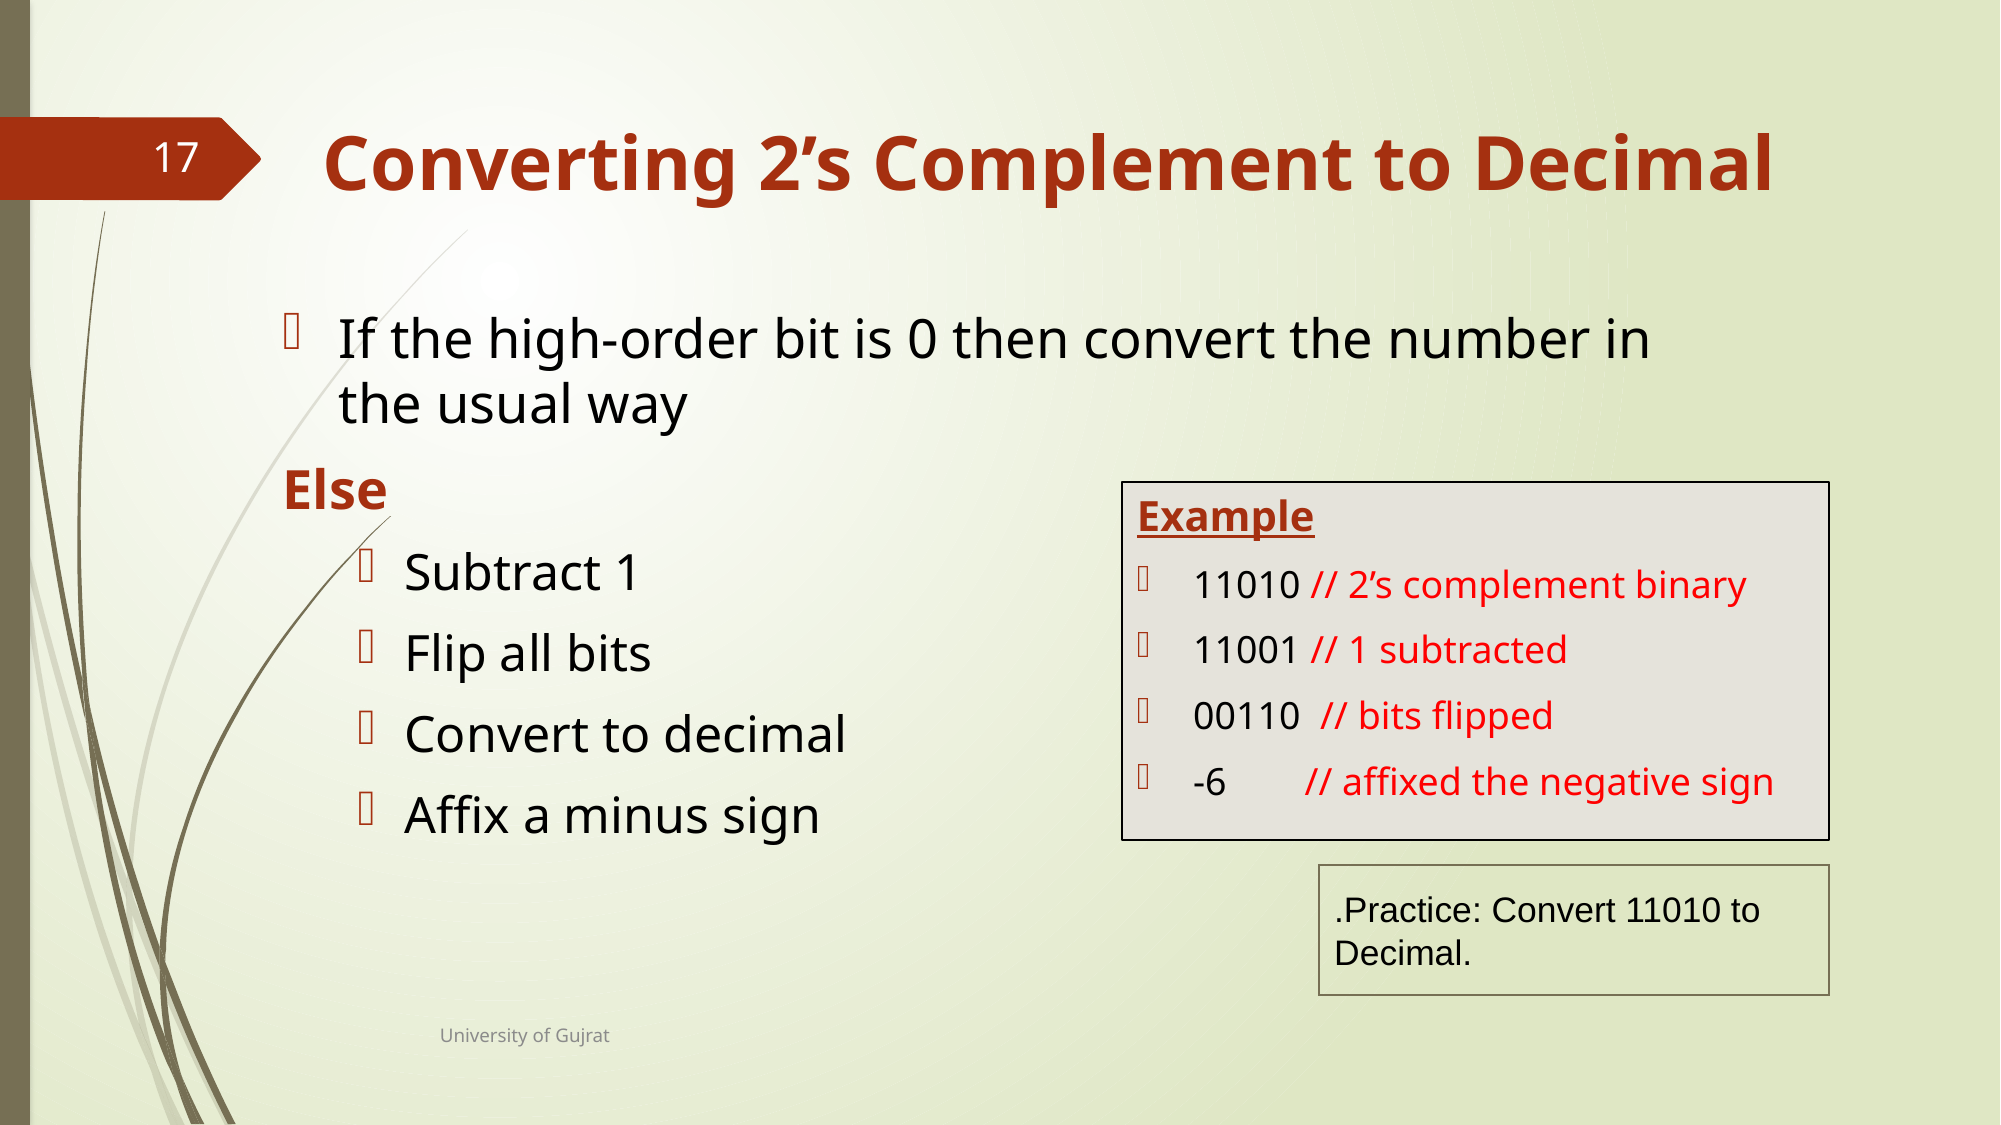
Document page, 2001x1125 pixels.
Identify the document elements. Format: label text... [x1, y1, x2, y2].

slide_number 17 [87, 129, 216, 190]
text_box .Practice: Convert 11010 to Decimal. [1319, 864, 1829, 995]
footer University of Gujrat [424, 1006, 1675, 1067]
list If the high-order bit is 0 then convert the number in the usual way Else Subtract 1 Flip all bits Convert to decimal Affix a minus sign [267, 296, 1731, 916]
text_box Example 11010 // 2’s complement binary 11001 // 1 subtracted 00110 // bits flipped -6 // affixed the negative sign [1121, 481, 1830, 841]
title Converting 2’s Complement to Decimal [246, 18, 1854, 206]
